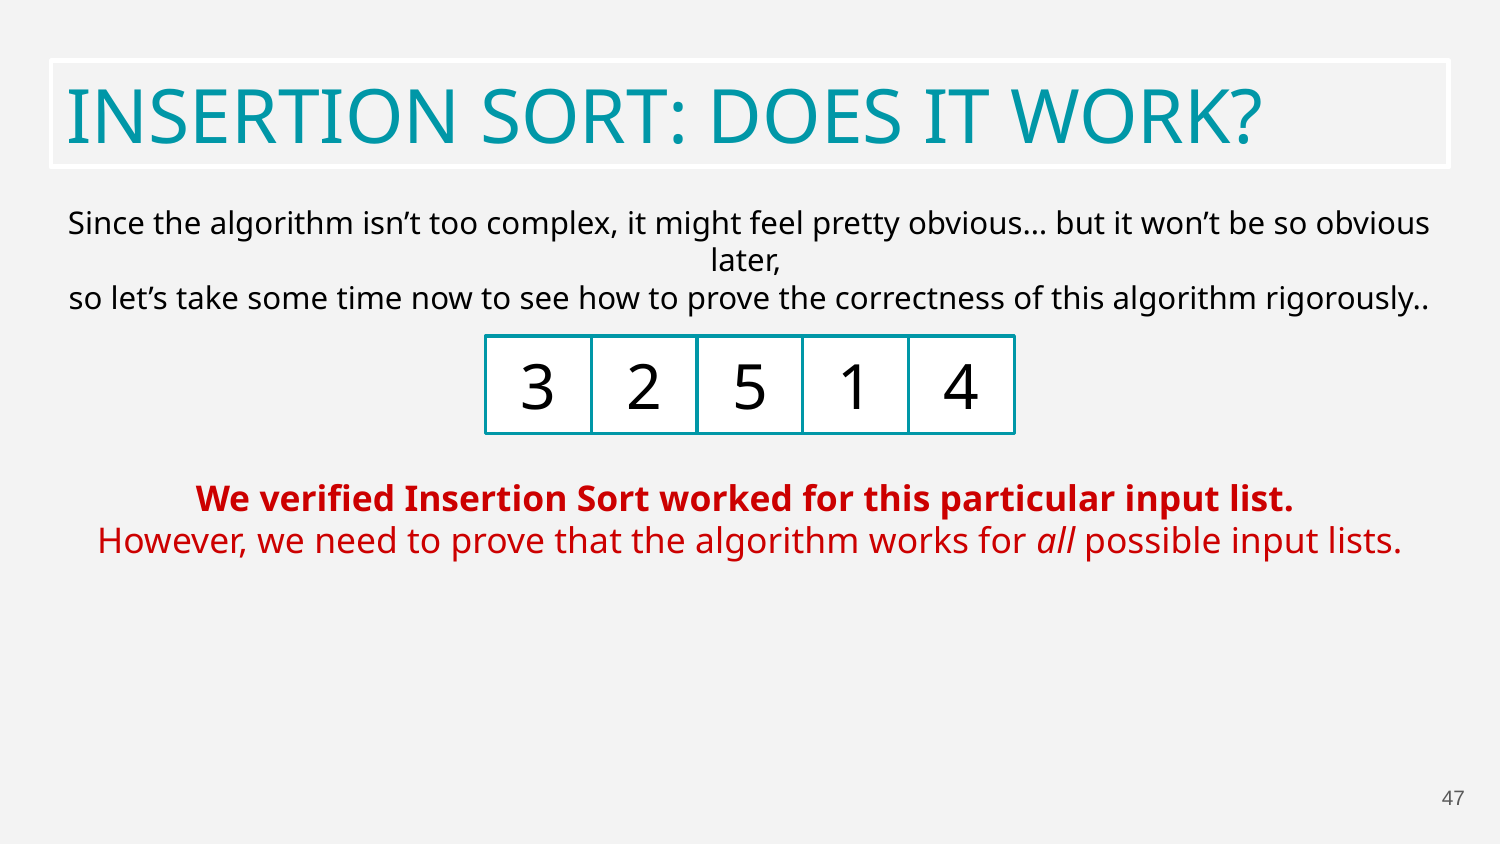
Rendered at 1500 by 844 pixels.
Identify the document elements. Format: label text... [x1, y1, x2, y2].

text_box 3 [485, 336, 591, 434]
text_box 5 [697, 336, 802, 434]
text_box 4 [908, 336, 1015, 434]
text_box Since the algorithm isn’t too complex, it might feel pretty obvious… but it won’t be so obvious later, so let’s take some time now to see how to prove the correctness of this algorithm rigorously.. [51, 206, 1449, 313]
text_box 2 [591, 336, 697, 434]
text_box 1 [802, 336, 908, 434]
slide_number 47 [1389, 764, 1480, 830]
title INSERTION SORT: DOES IT WORK? [51, 60, 1449, 167]
text_box We verified Insertion Sort worked for this particular input list. However, we need to prove that the algorithm works for all possible input lists. [71, 469, 1429, 567]
